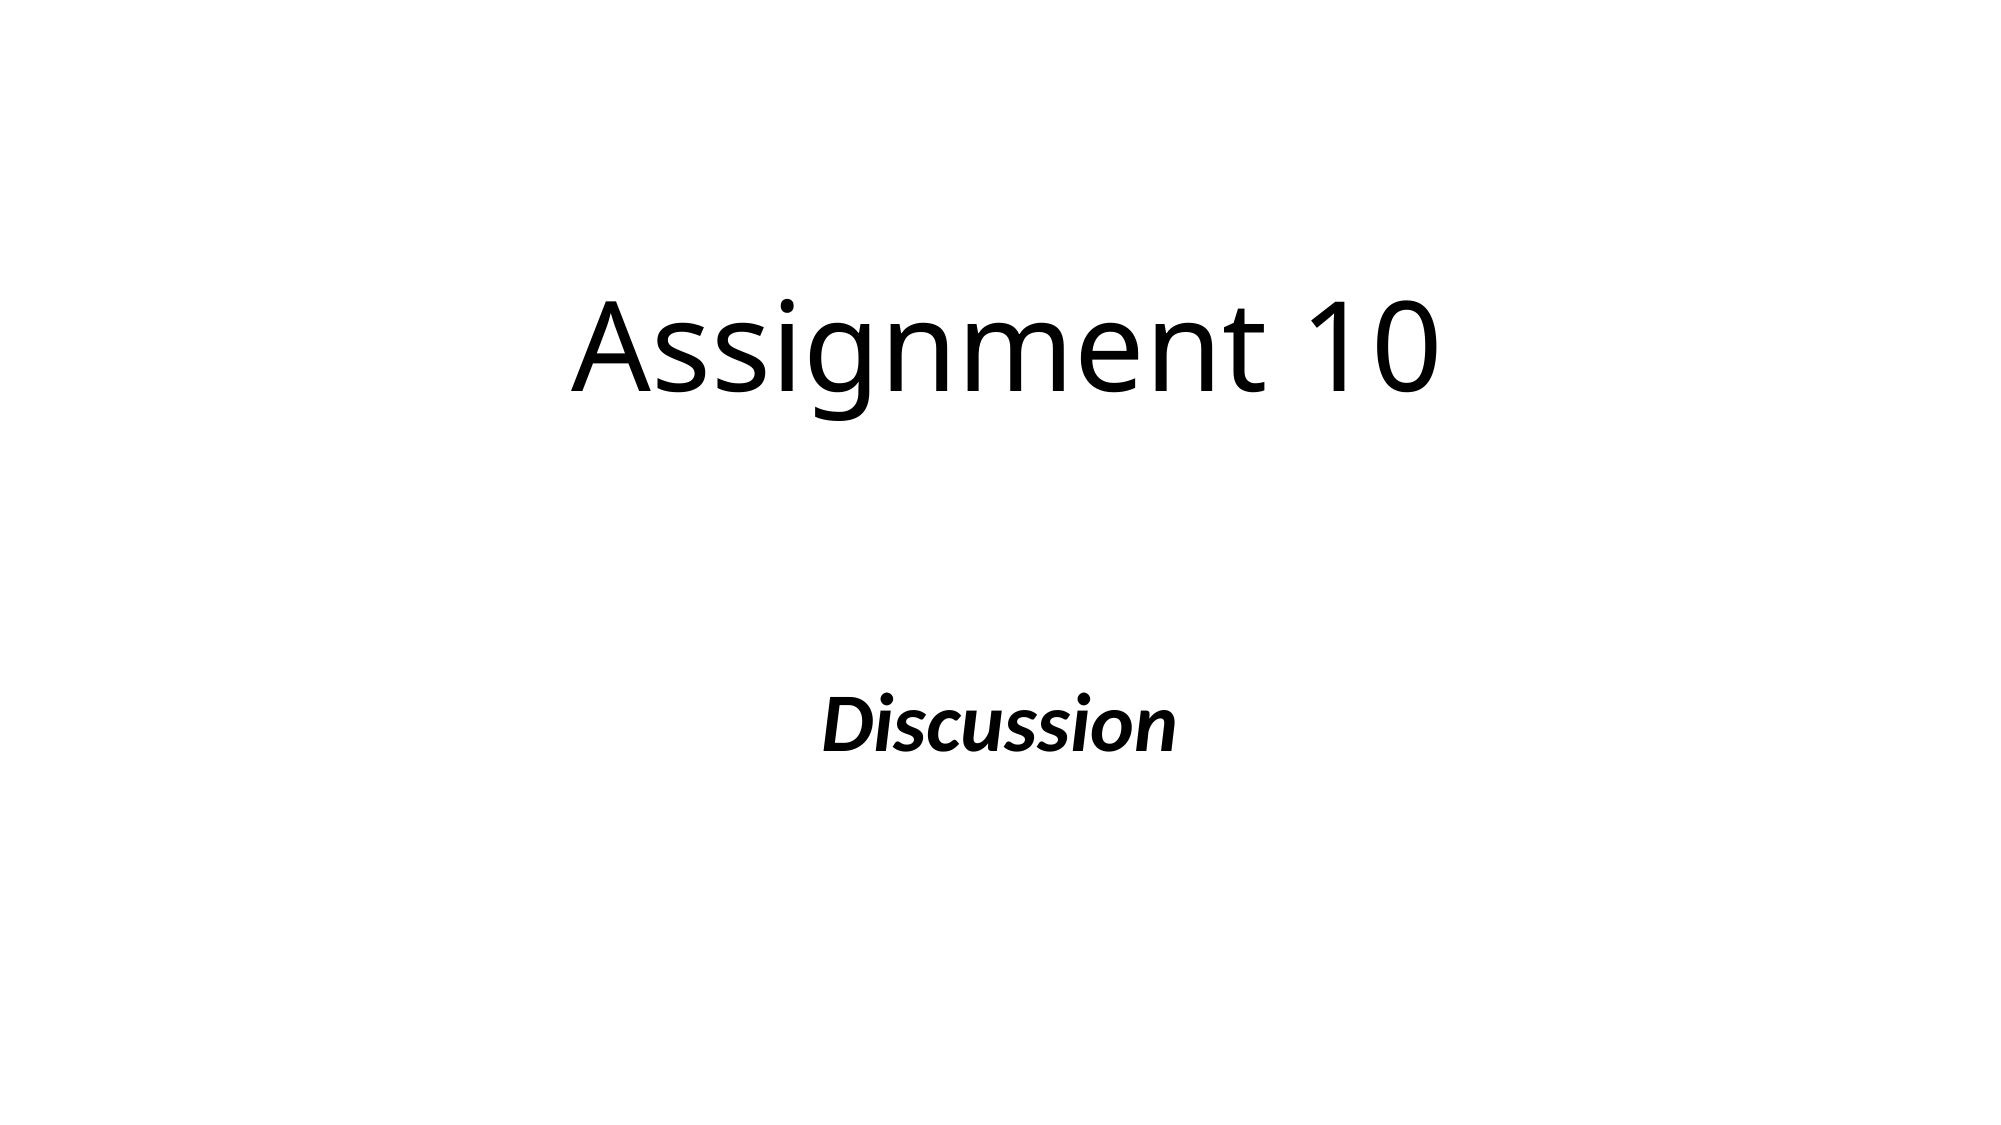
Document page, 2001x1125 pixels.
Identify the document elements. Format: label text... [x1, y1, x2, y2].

subtitle Discussion [0, 590, 2000, 863]
title Assignment 10 [137, 184, 1879, 576]
